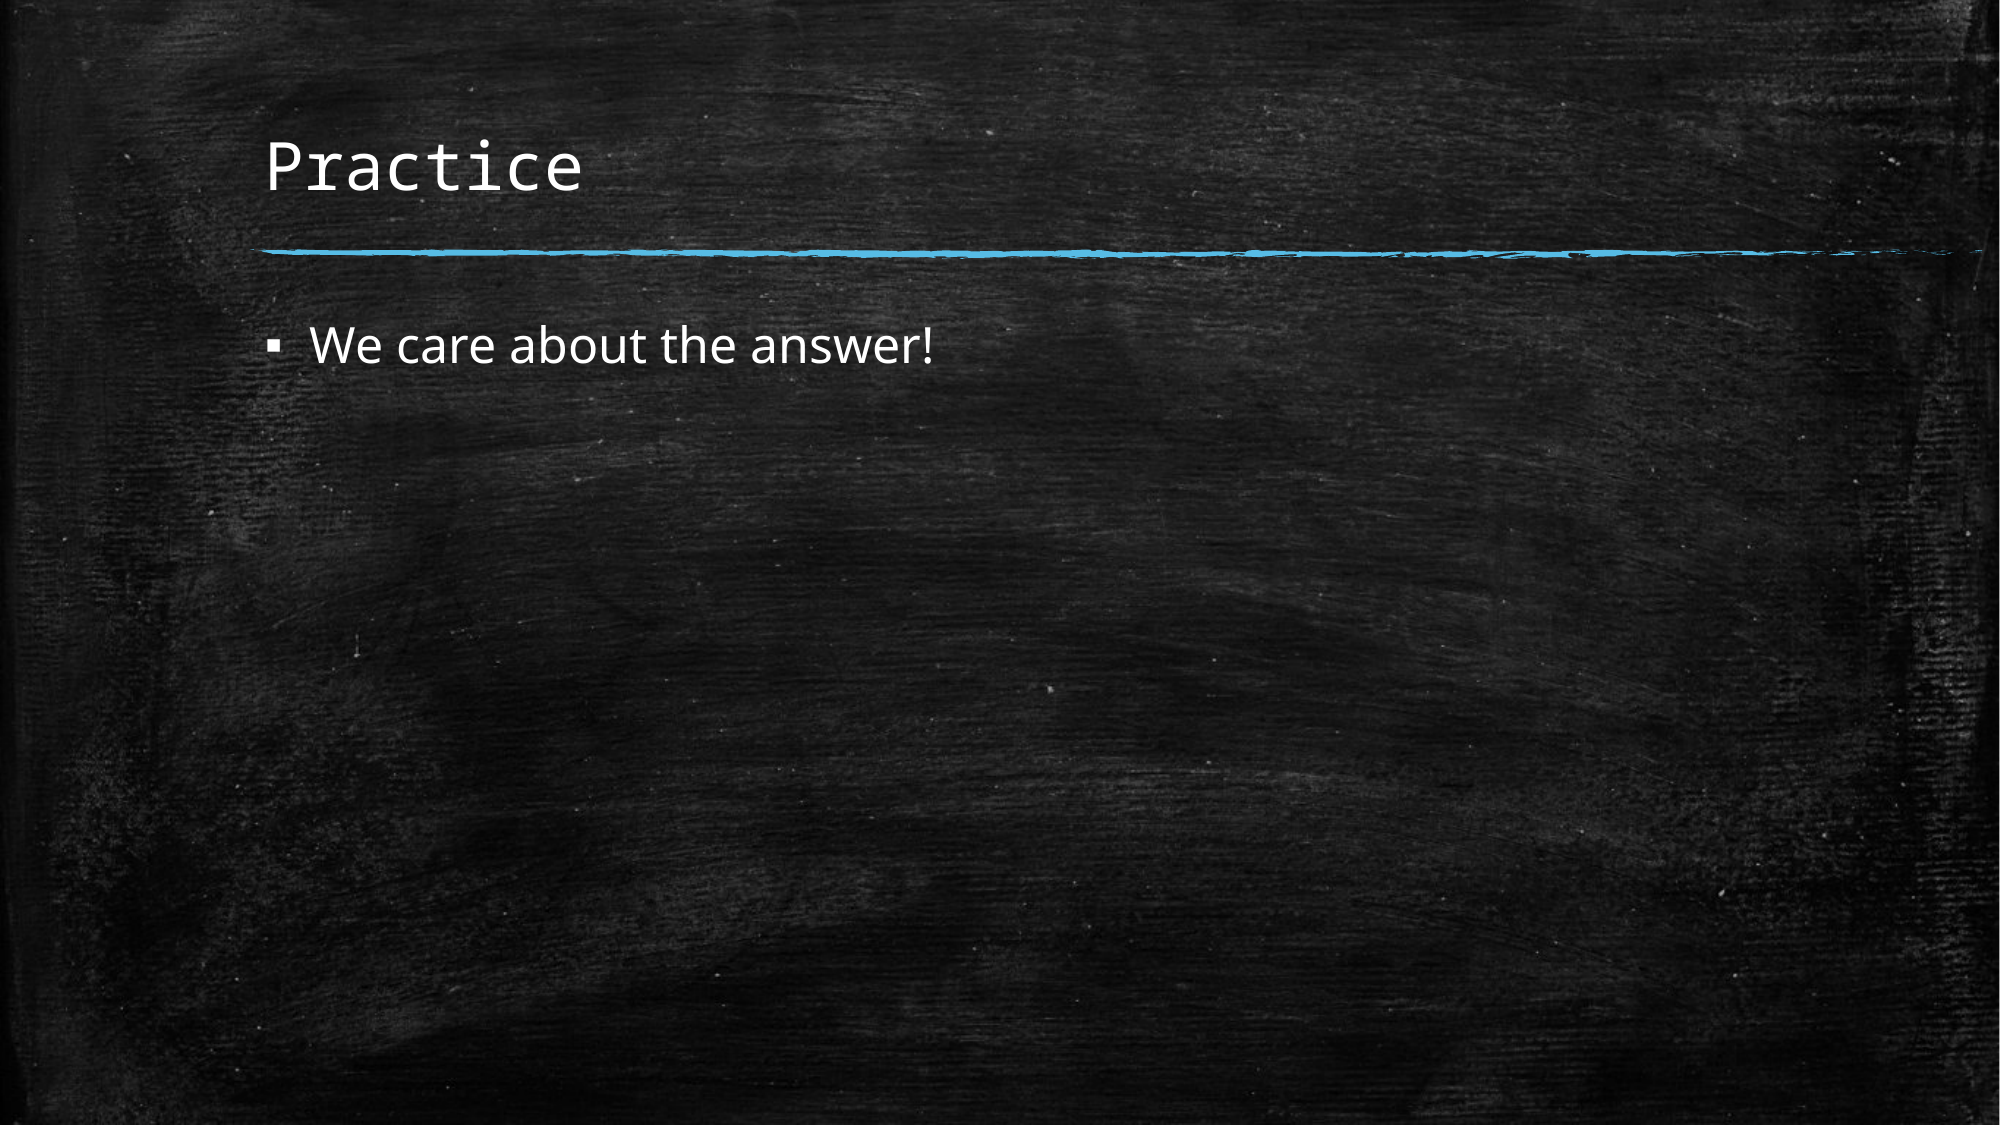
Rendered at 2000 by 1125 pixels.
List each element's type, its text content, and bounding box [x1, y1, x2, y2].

list We care about the answer! [249, 312, 1750, 1013]
title Practice [249, 45, 1750, 213]
